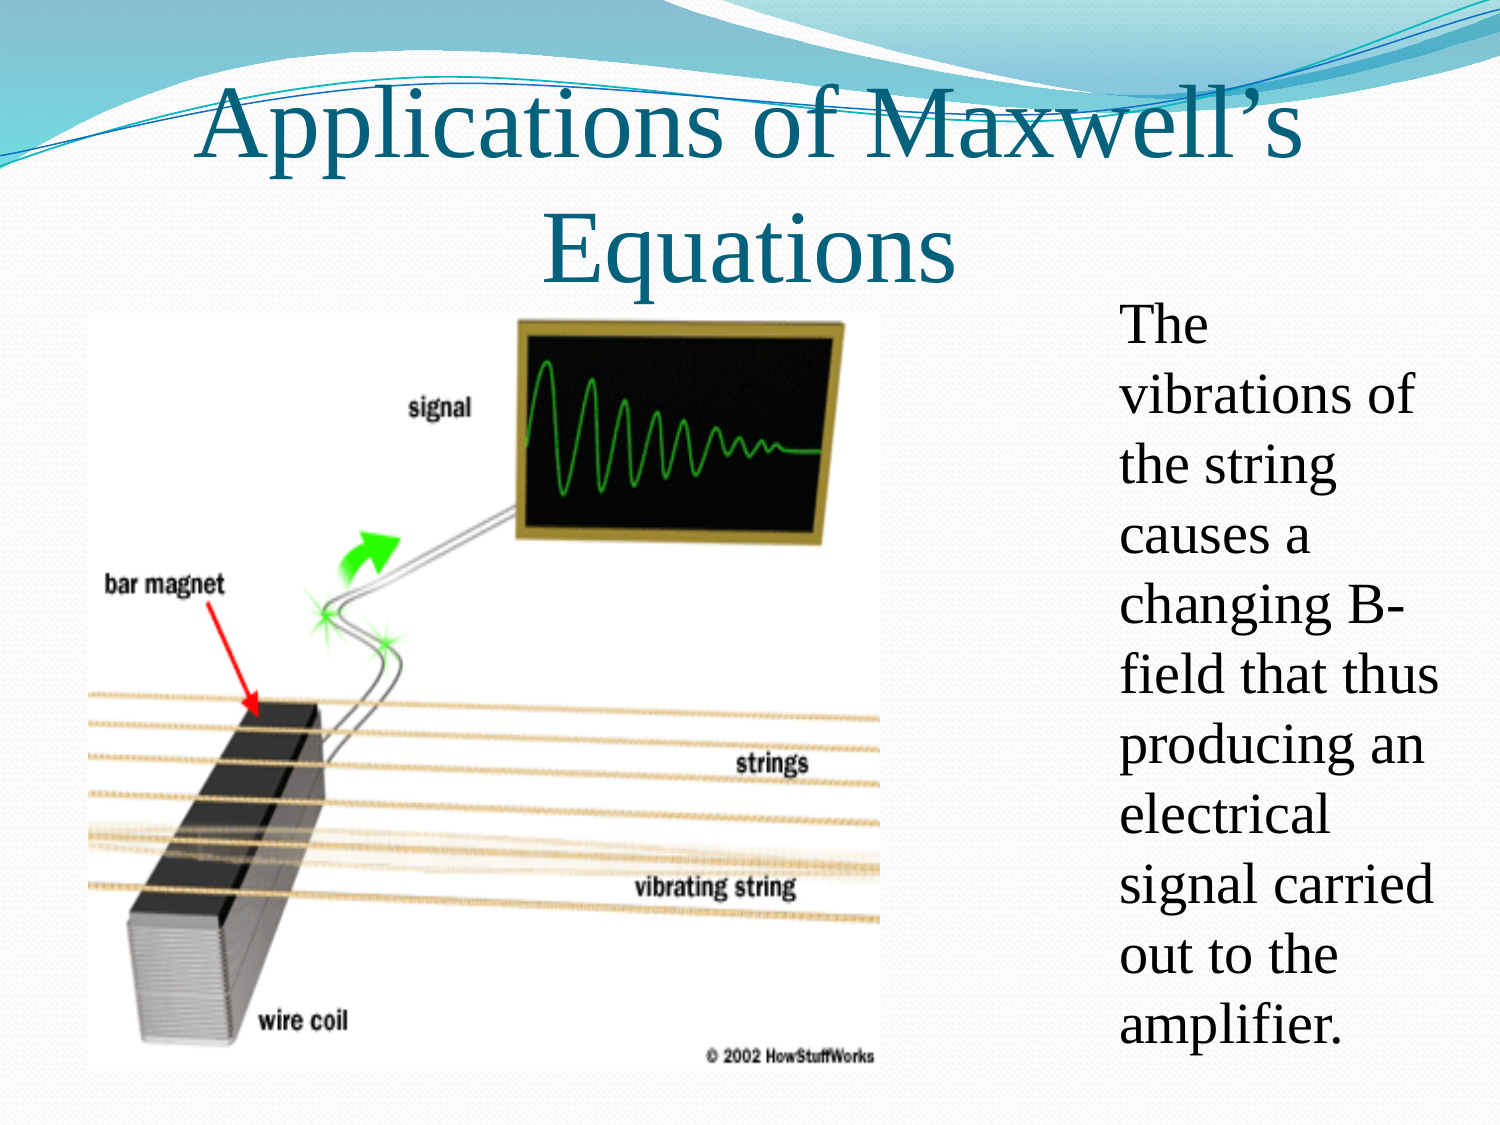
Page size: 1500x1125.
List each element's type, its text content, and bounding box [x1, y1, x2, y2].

text_box The vibrations of the string causes a changing B-field that thus producing an electrical signal carried out to the amplifier. [1104, 277, 1459, 1125]
title Applications of Maxwell’s Equations [75, 115, 1425, 303]
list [88, 314, 881, 1071]
